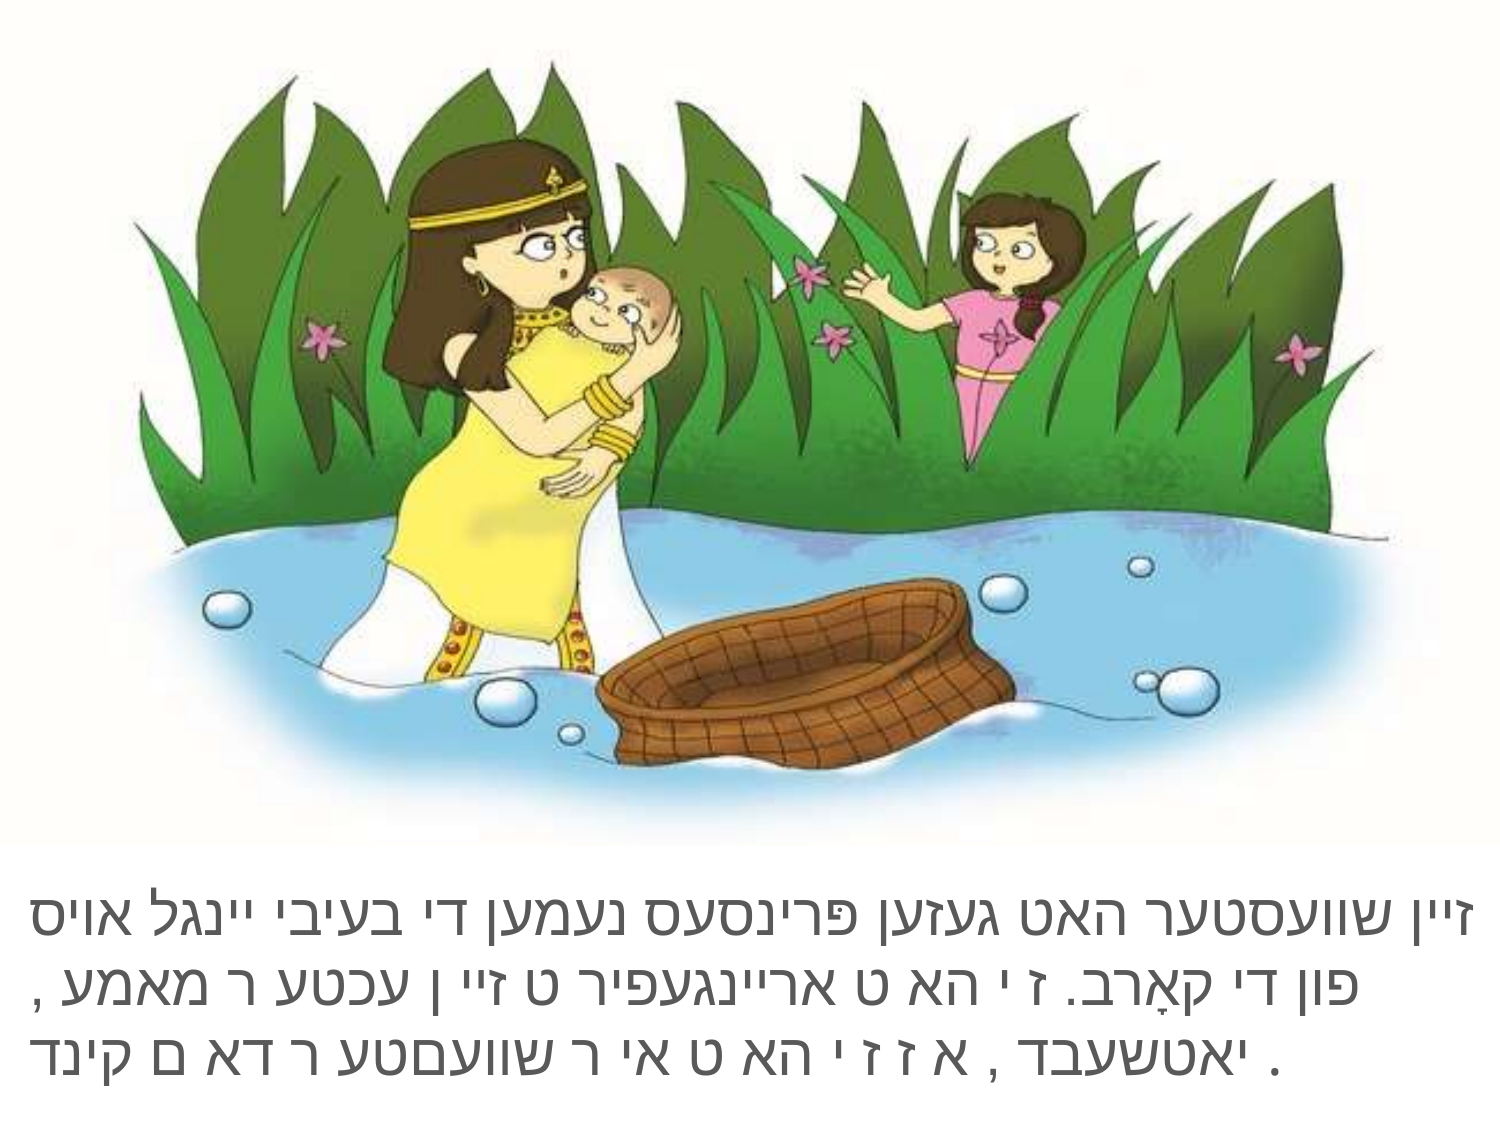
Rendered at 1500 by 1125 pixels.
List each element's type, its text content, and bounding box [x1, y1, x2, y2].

text_box זיין שוועסטער האט געזען פּרינסעס נעמען די בעיבי יינגל אויס פון די קאָרב. ז י הא ט ארײנגעפיר ט זײ ן עכטע ר מאמע , יאטשעבד , א ז ז י הא ט אי ר שװעםטע ר דא ם קינד . [14, 869, 1500, 1095]
picture [0, 0, 1500, 847]
